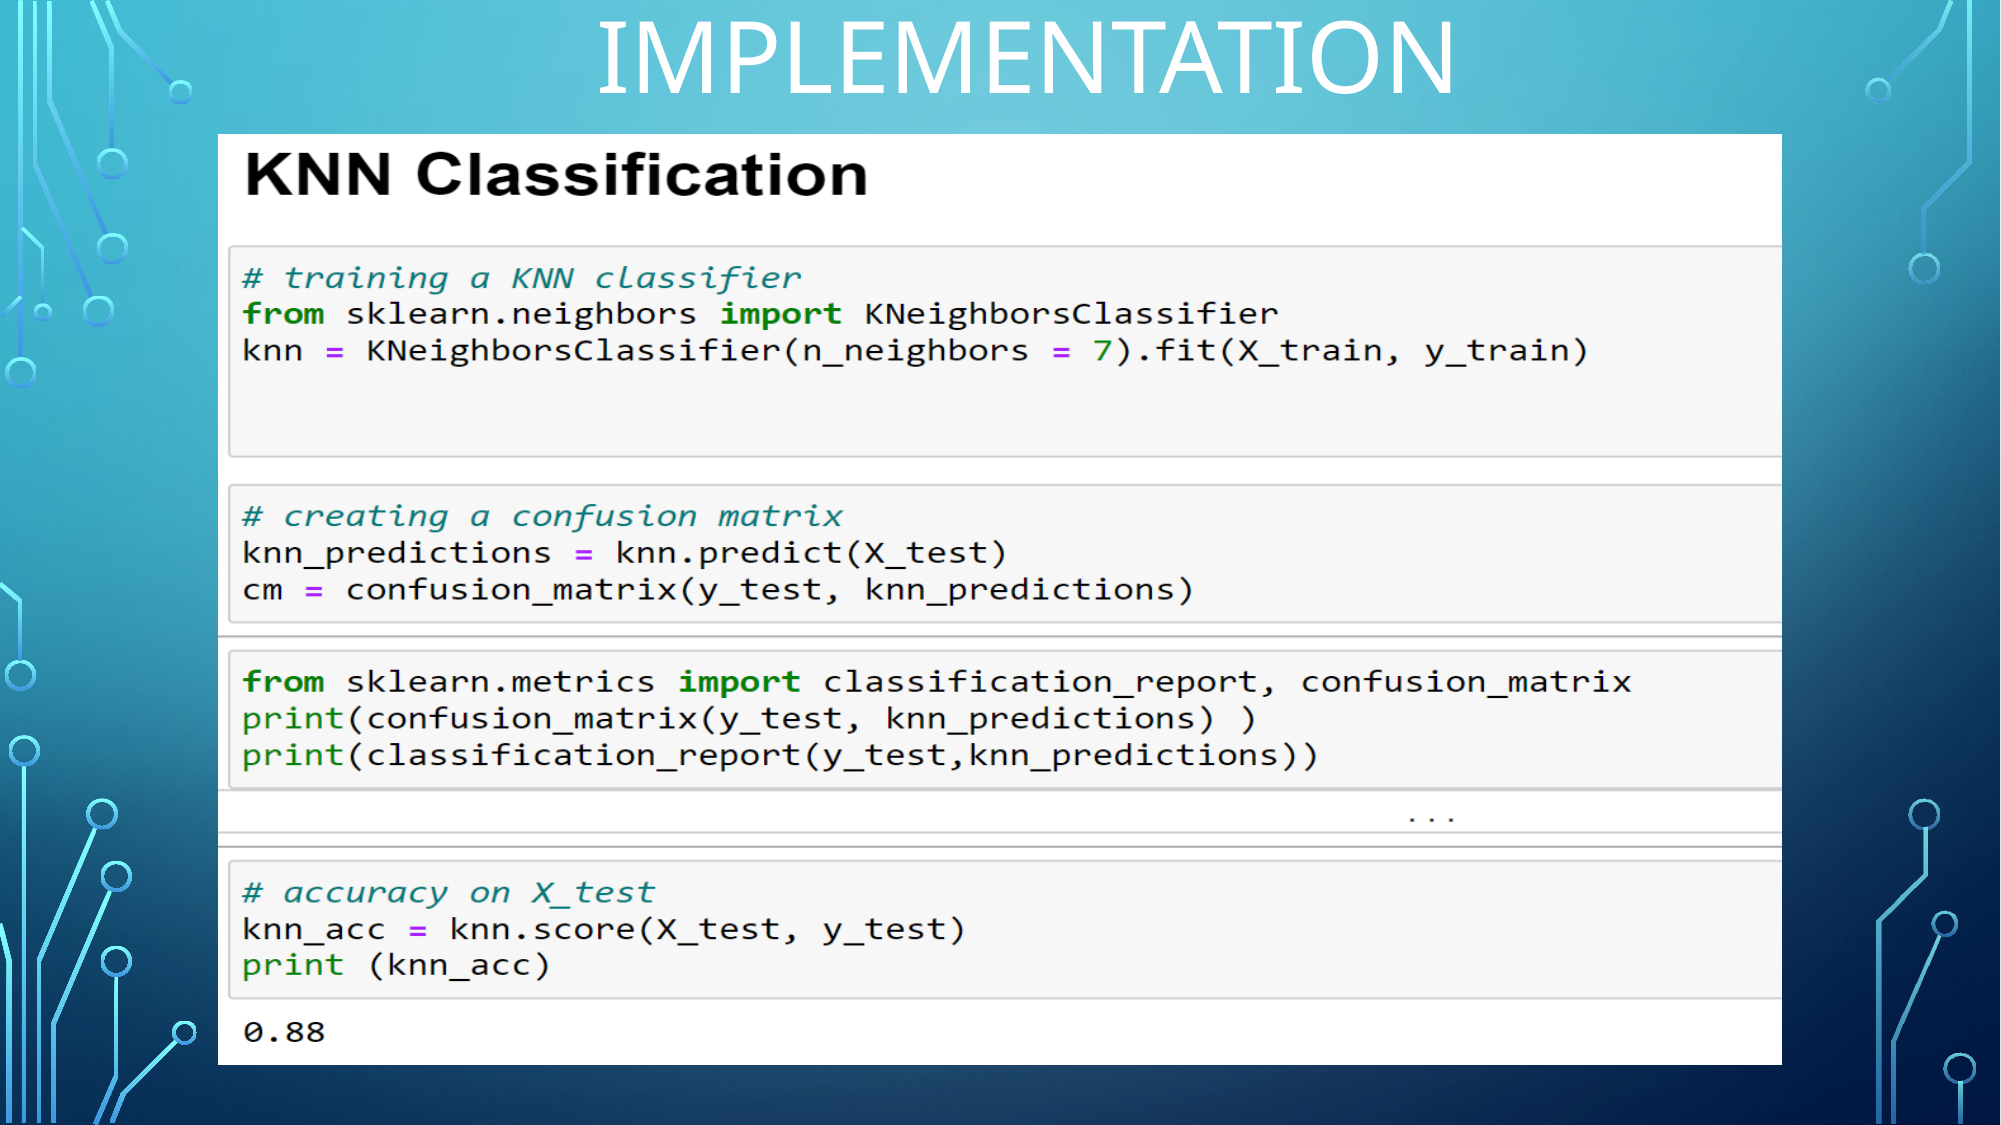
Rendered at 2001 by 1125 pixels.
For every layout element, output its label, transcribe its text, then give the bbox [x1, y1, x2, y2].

text_box IMPLEMENTATION [307, 0, 1750, 134]
picture [218, 134, 1782, 1065]
